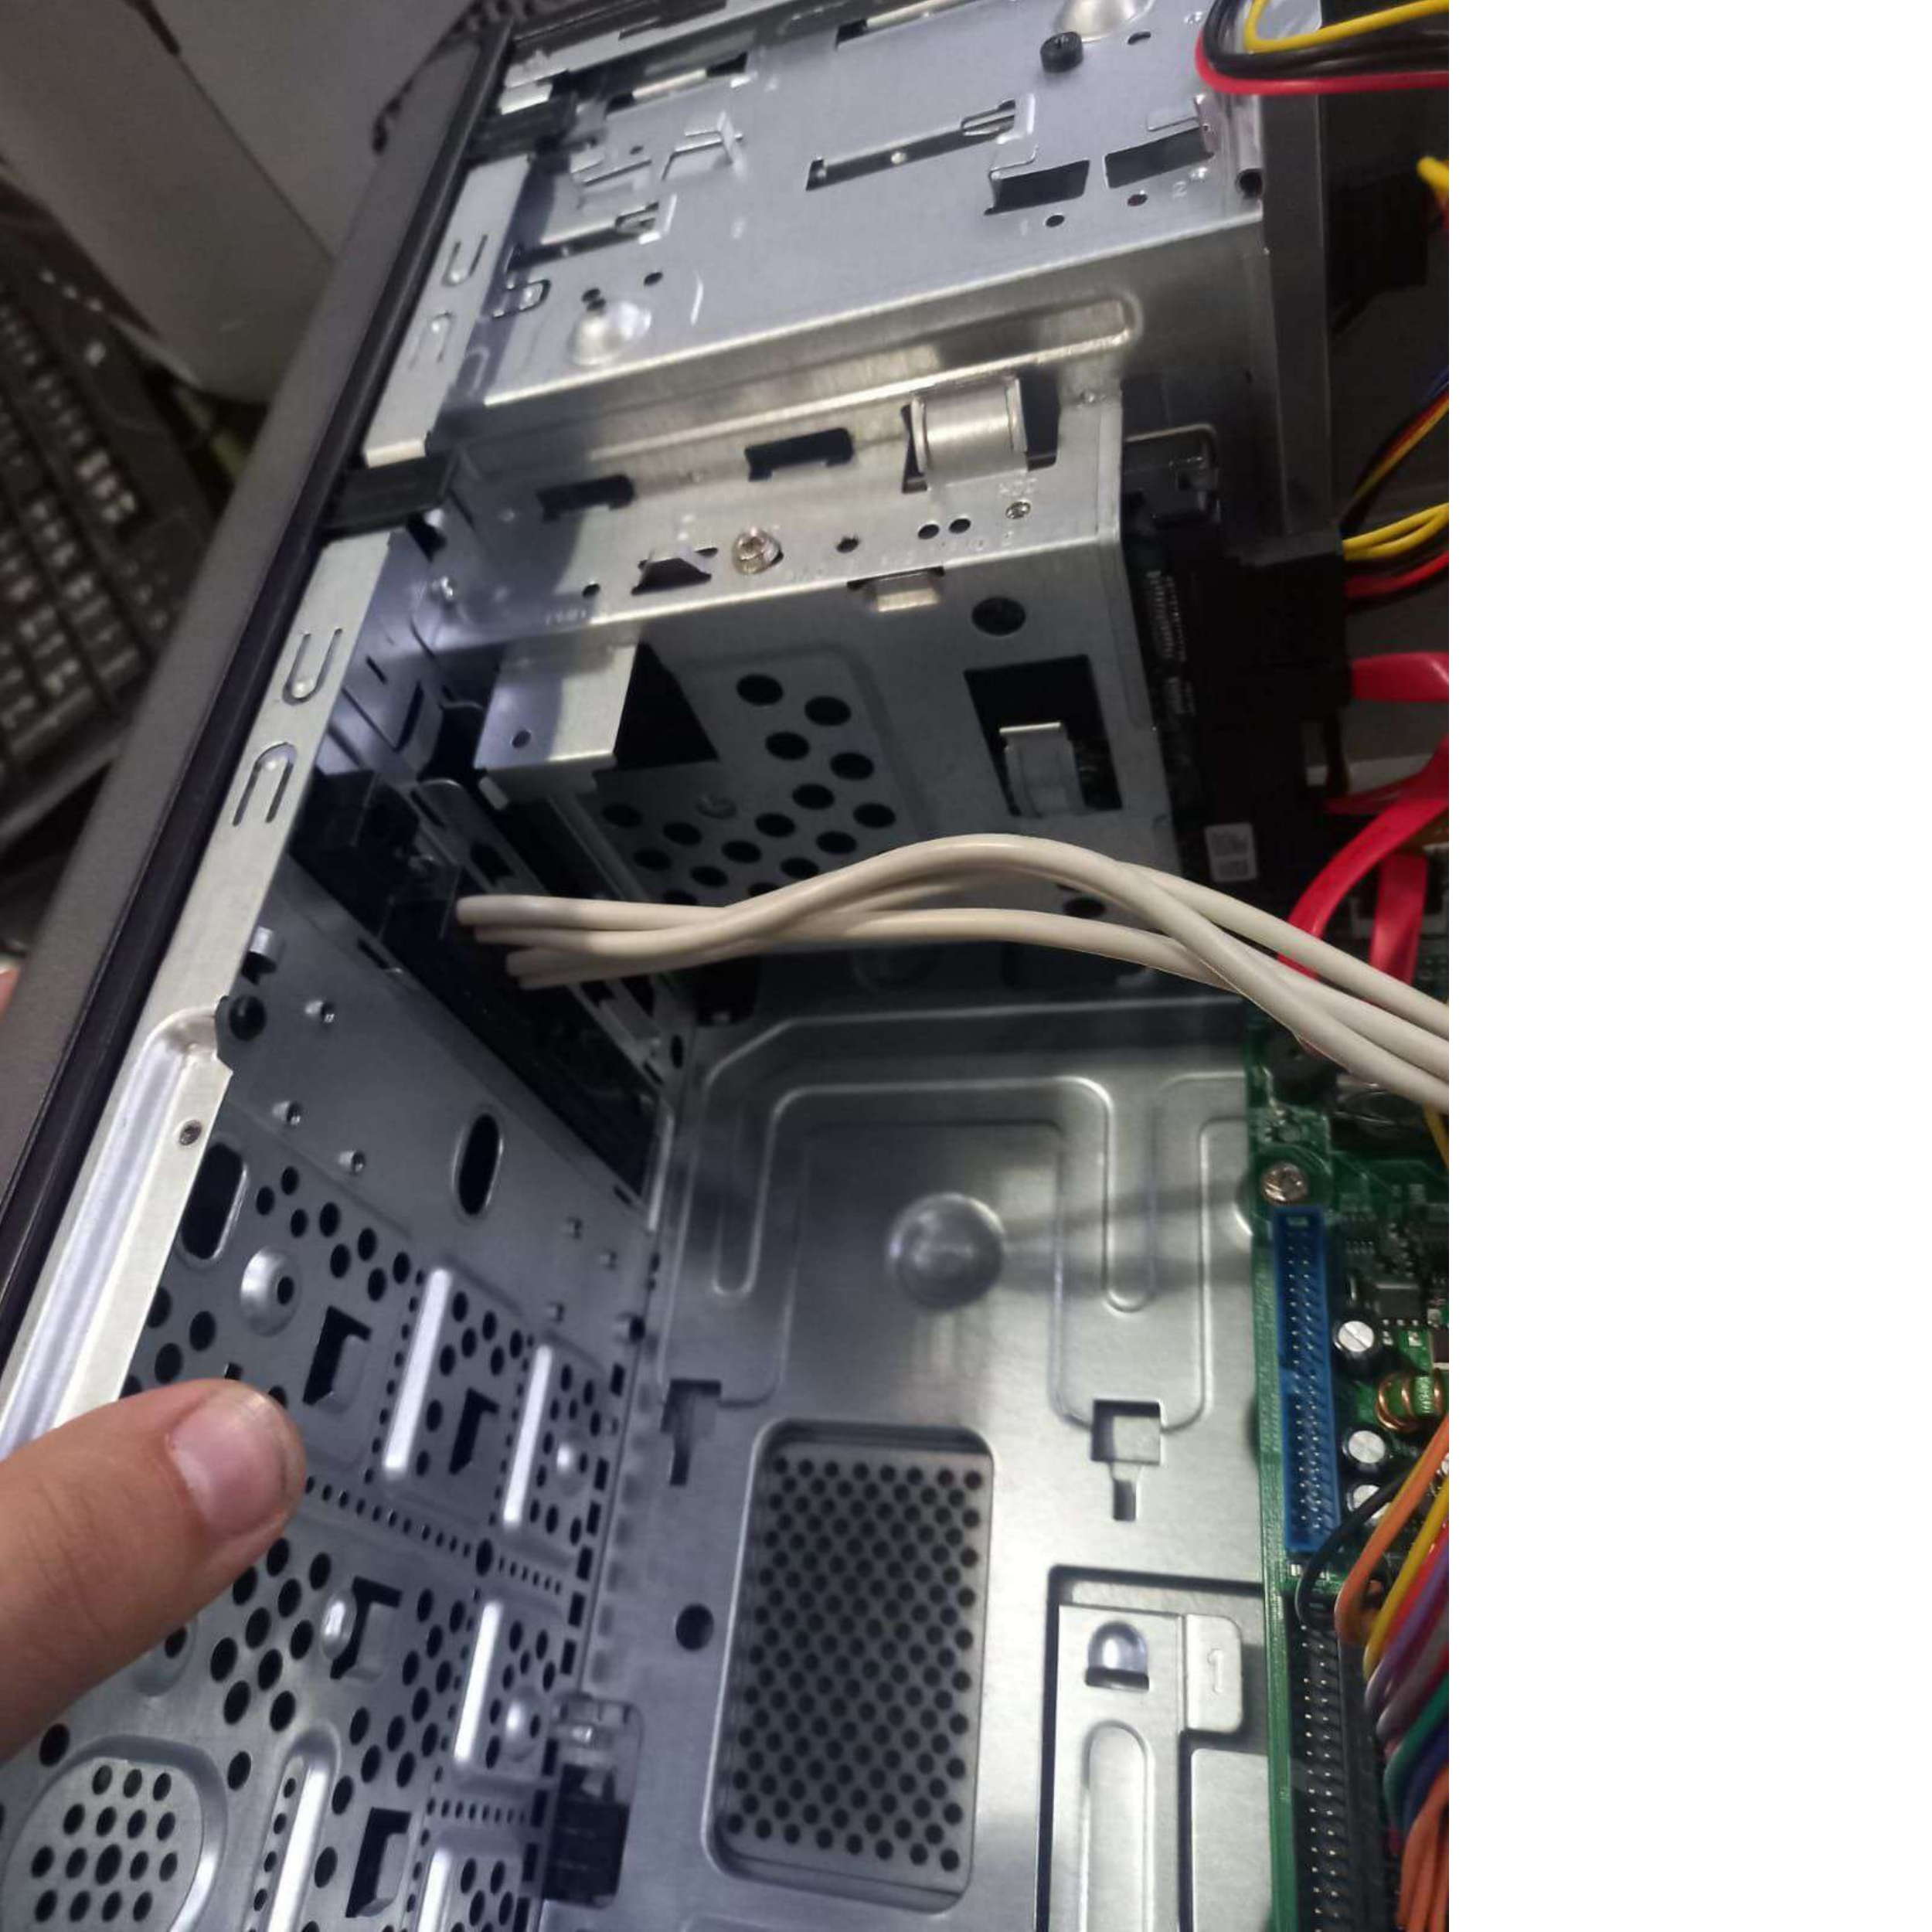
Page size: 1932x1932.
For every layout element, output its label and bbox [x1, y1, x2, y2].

picture [0, 0, 1450, 1932]
